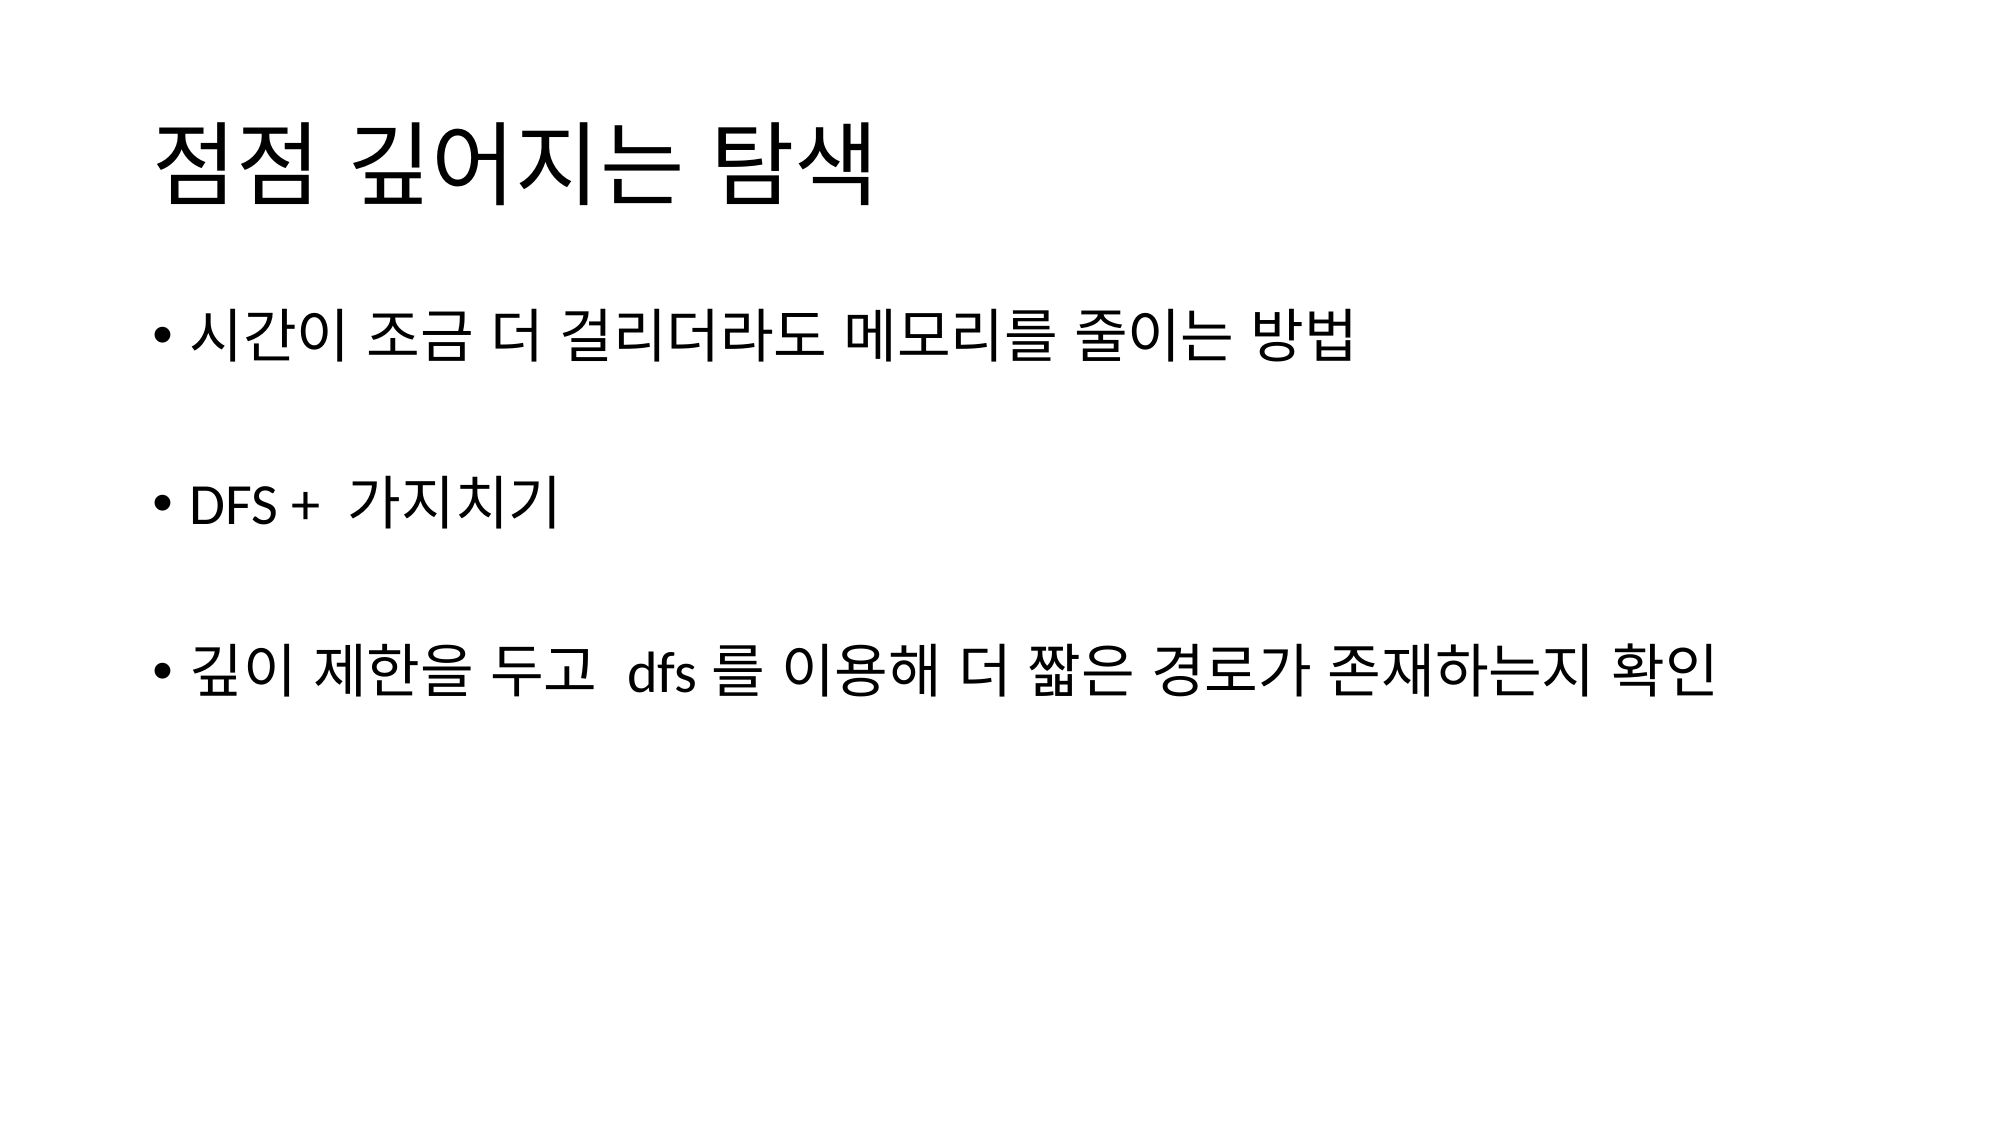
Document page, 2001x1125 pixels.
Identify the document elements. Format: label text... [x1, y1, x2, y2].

title 점점 깊어지는 탐색 [137, 59, 1863, 278]
list 시간이 조금 더 걸리더라도 메모리를 줄이는 방법 DFS + 가지치기 깊이 제한을 두고 dfs를 이용해 더 짧은 경로가 존재하는지 확인 [137, 299, 1863, 1014]
